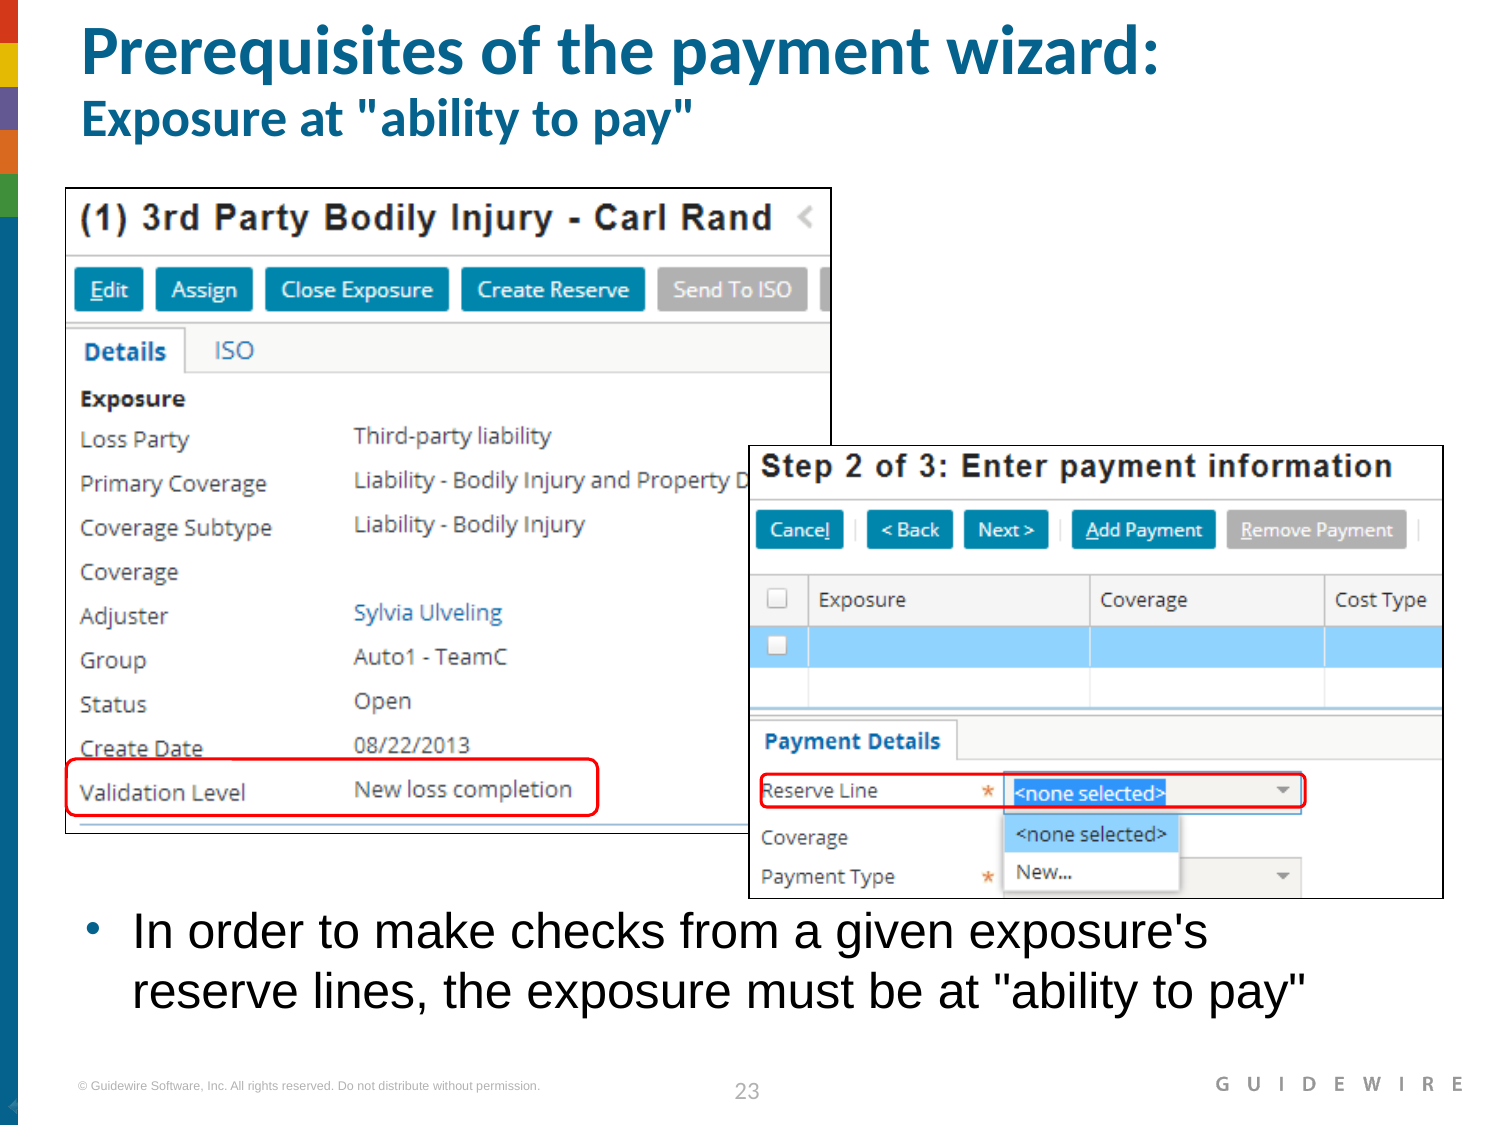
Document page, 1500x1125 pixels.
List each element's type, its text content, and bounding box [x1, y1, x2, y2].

picture [0, 0, 18, 216]
text_box Prerequisites of the payment wizard: Exposure at "ability to pay" [81, 20, 1446, 142]
picture [1215, 1073, 1480, 1096]
picture [65, 188, 1443, 899]
picture [10, 1101, 18, 1111]
list In order to make checks from a given exposure's reserve lines, the exposure must be at "ability to pay" [85, 898, 1372, 1049]
